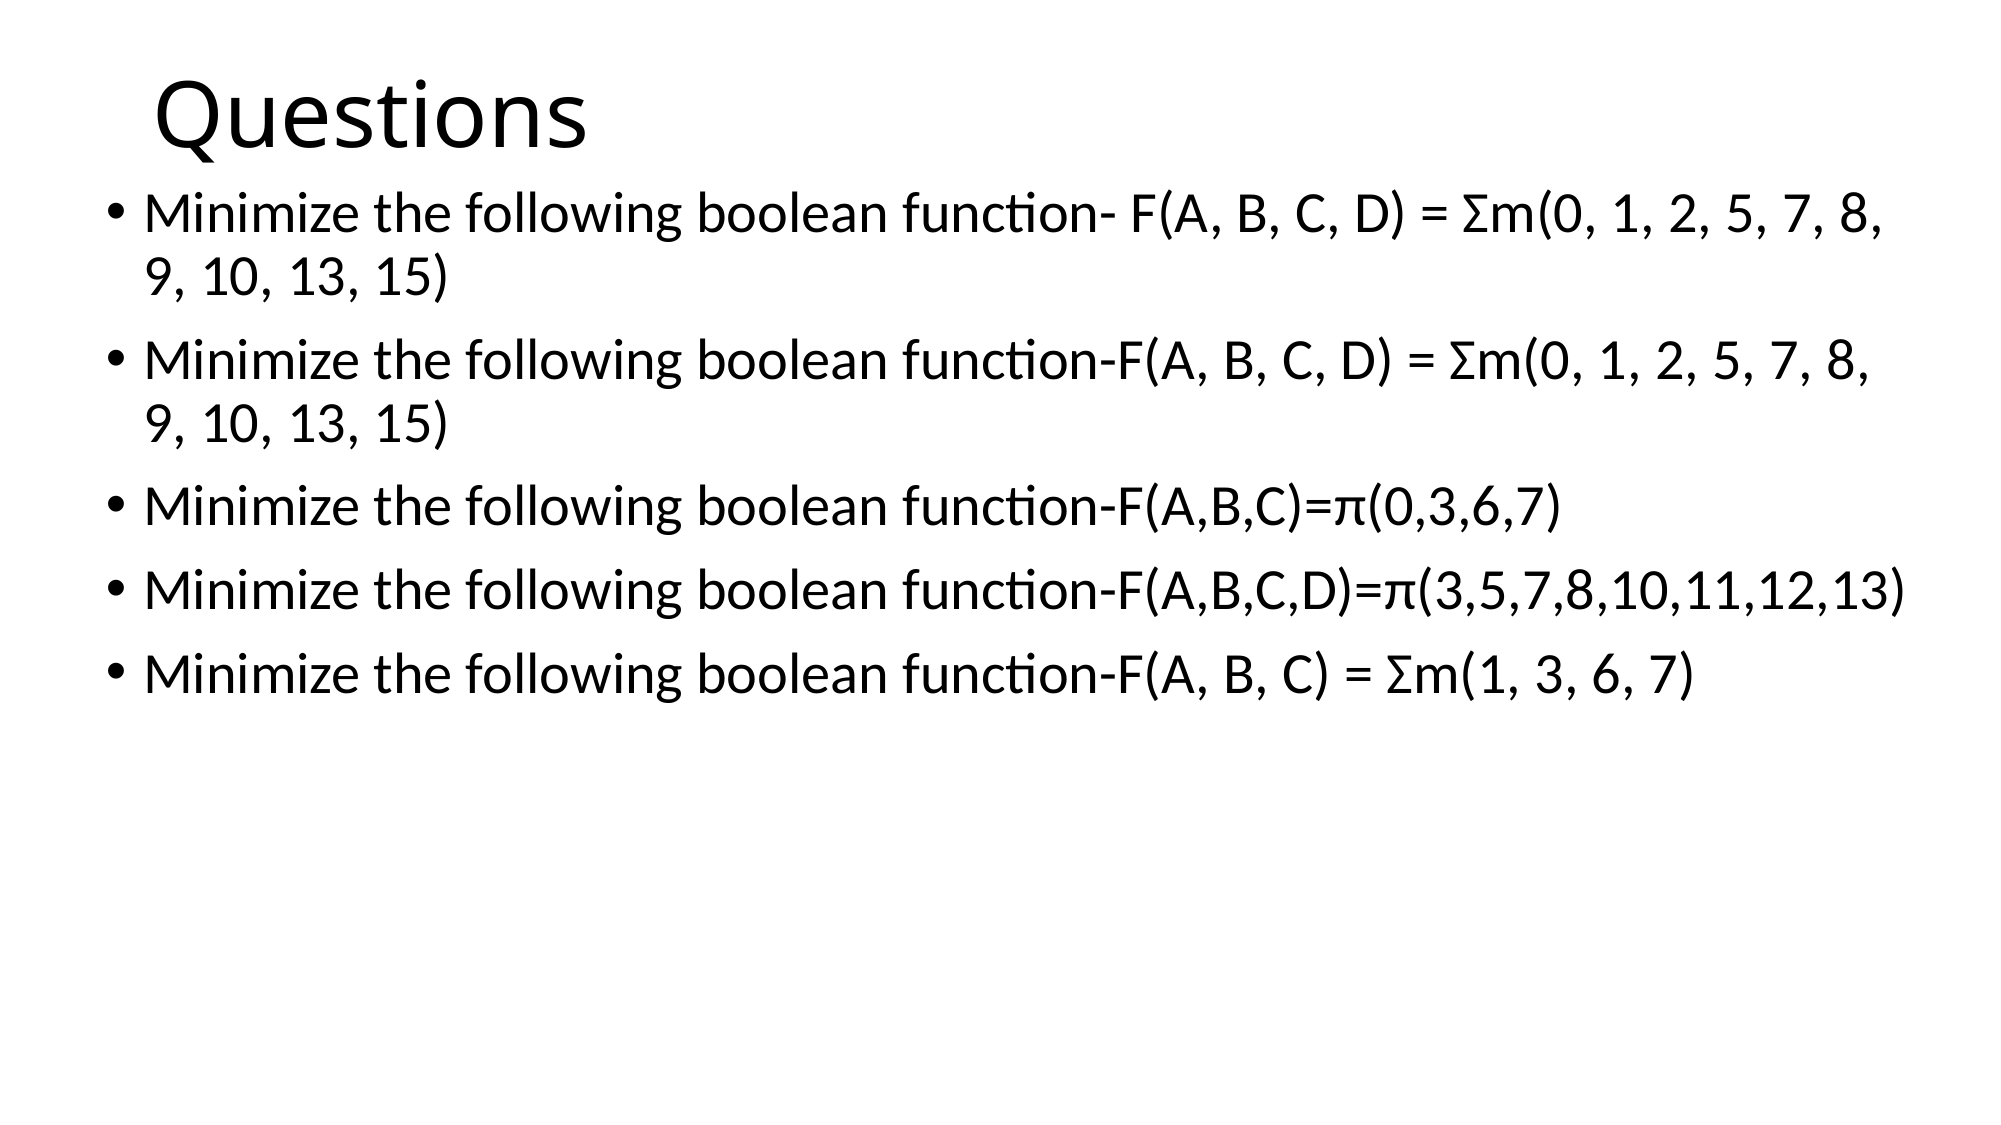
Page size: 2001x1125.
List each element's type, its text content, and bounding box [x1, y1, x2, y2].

list Minimize the following boolean function- F(A, B, C, D) = Σm(0, 1, 2, 5, 7, 8, 9, 10, 13, 15) Minimize the following boolean function-F(A, B, C, D) = Σm(0, 1, 2, 5, 7, 8, 9, 10, 13, 15) Minimize the following boolean function-F(A,B,C)=π(0,3,6,7) Minimize the following boolean function-F(A,B,C,D)=π(3,5,7,8,10,11,12,13) Minimize the following boolean function-F(A, B, C) = Σm(1, 3, 6, 7) [90, 174, 1939, 1075]
title Questions [137, 59, 1863, 174]
